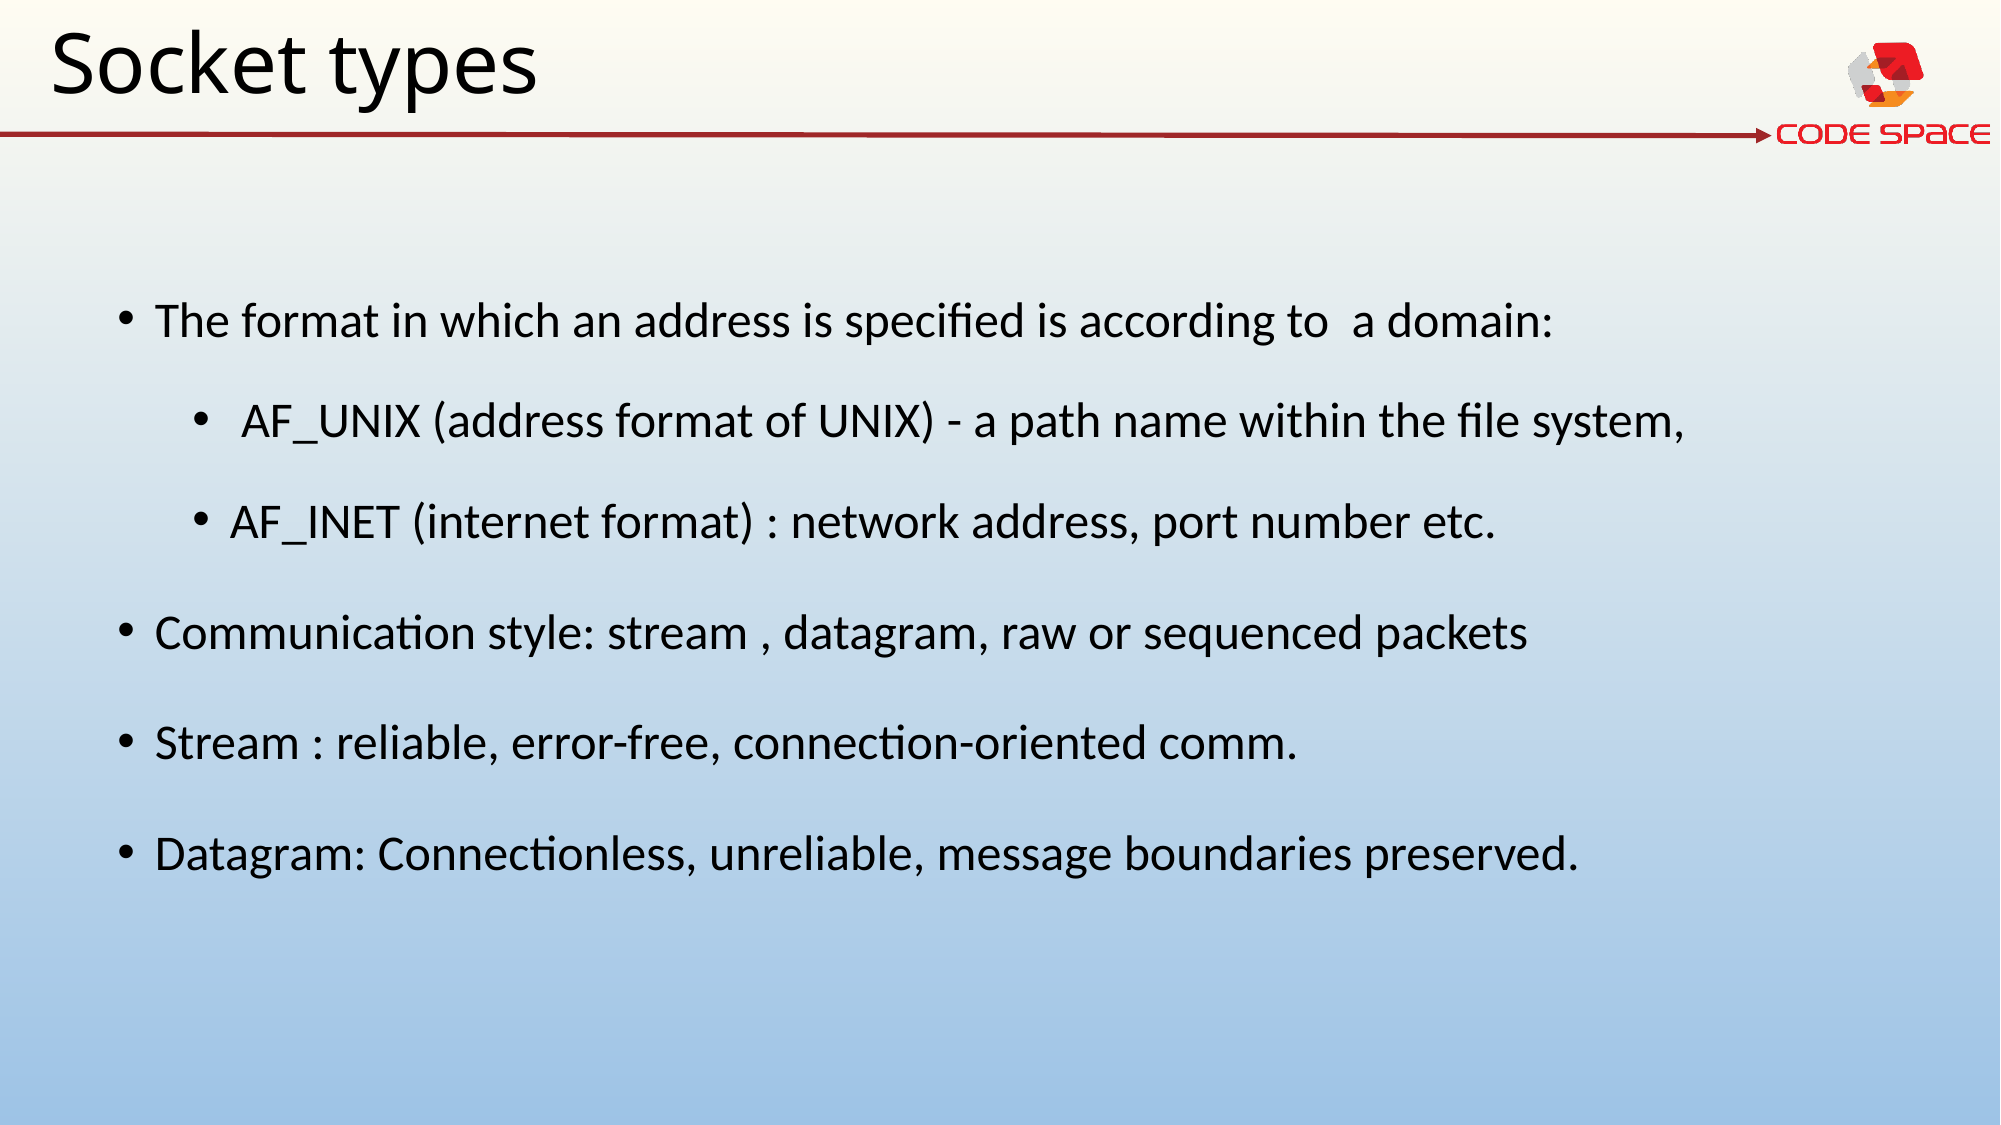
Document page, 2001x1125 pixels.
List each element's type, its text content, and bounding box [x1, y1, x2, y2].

list The format in which an address is specified is according to a domain: AF_UNIX (address format of UNIX) - a path name within the file system, AF_INET (internet format) : network address, port number etc. Communication style: stream , datagram, raw or sequenced packets Stream : reliable, error-free, connection-oriented comm. Datagram: Connectionless, unreliable, message boundaries preserved. [102, 249, 1750, 975]
picture [1707, 0, 2001, 219]
title Socket types [34, 18, 1772, 114]
